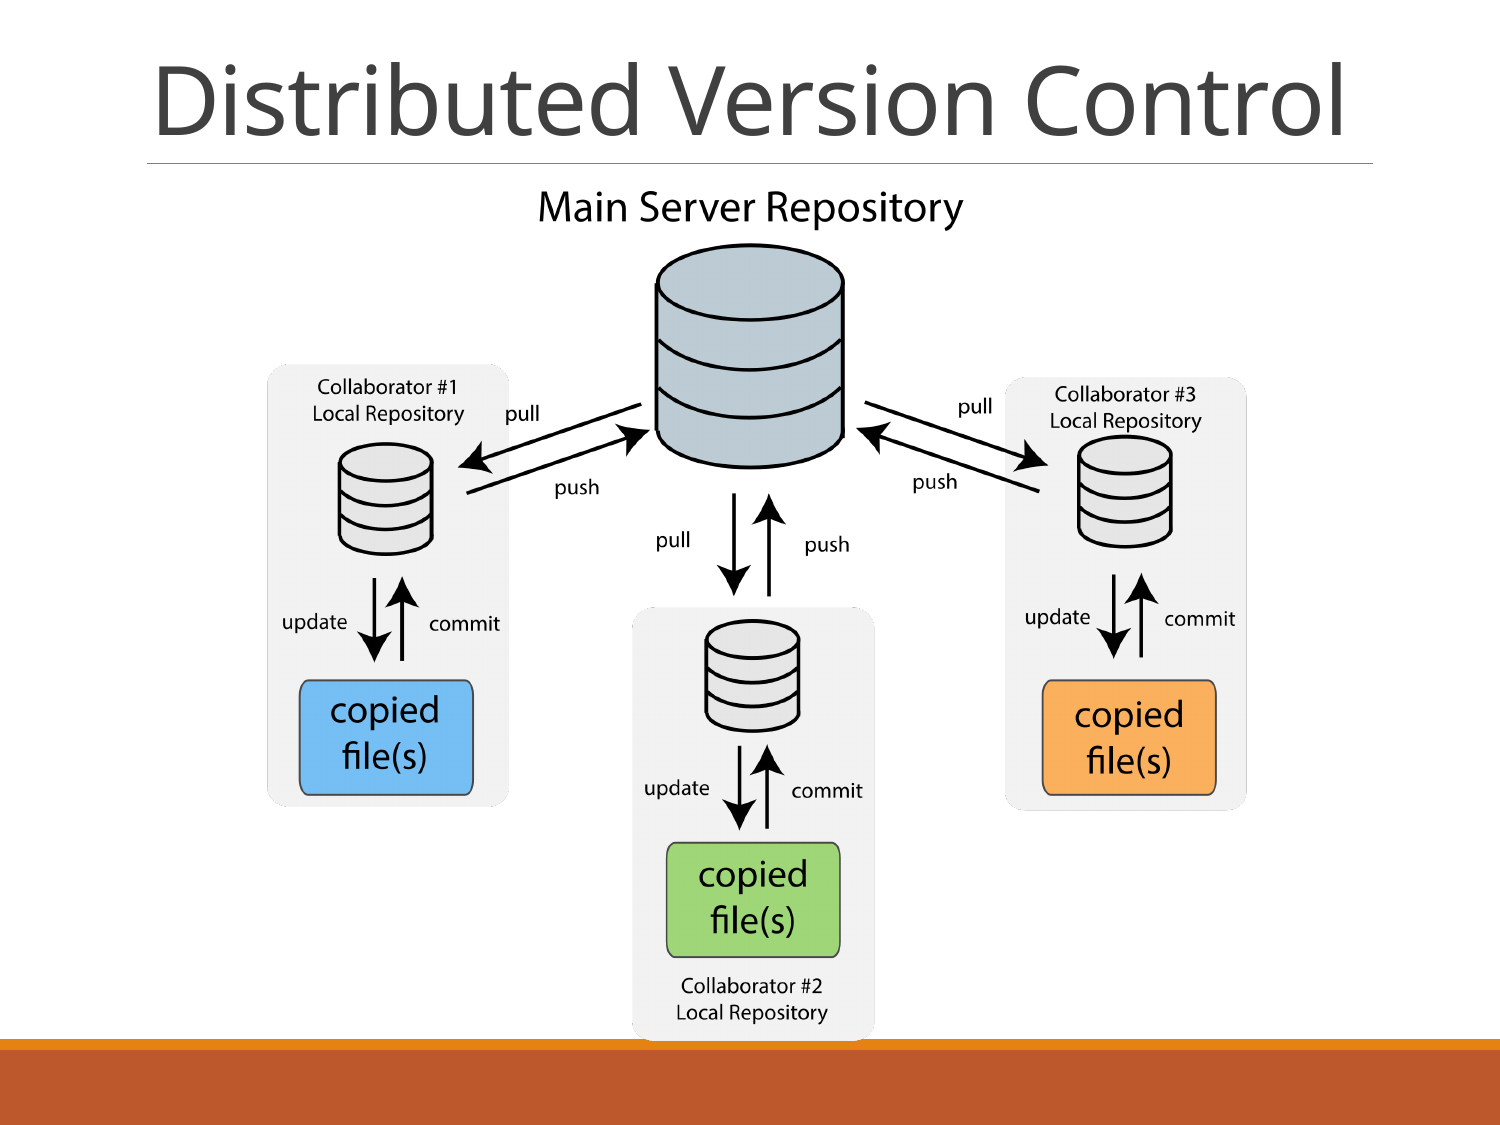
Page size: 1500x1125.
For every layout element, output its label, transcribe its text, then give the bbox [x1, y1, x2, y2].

title Distributed Version Control [135, 47, 1373, 163]
picture [225, 176, 1274, 1054]
